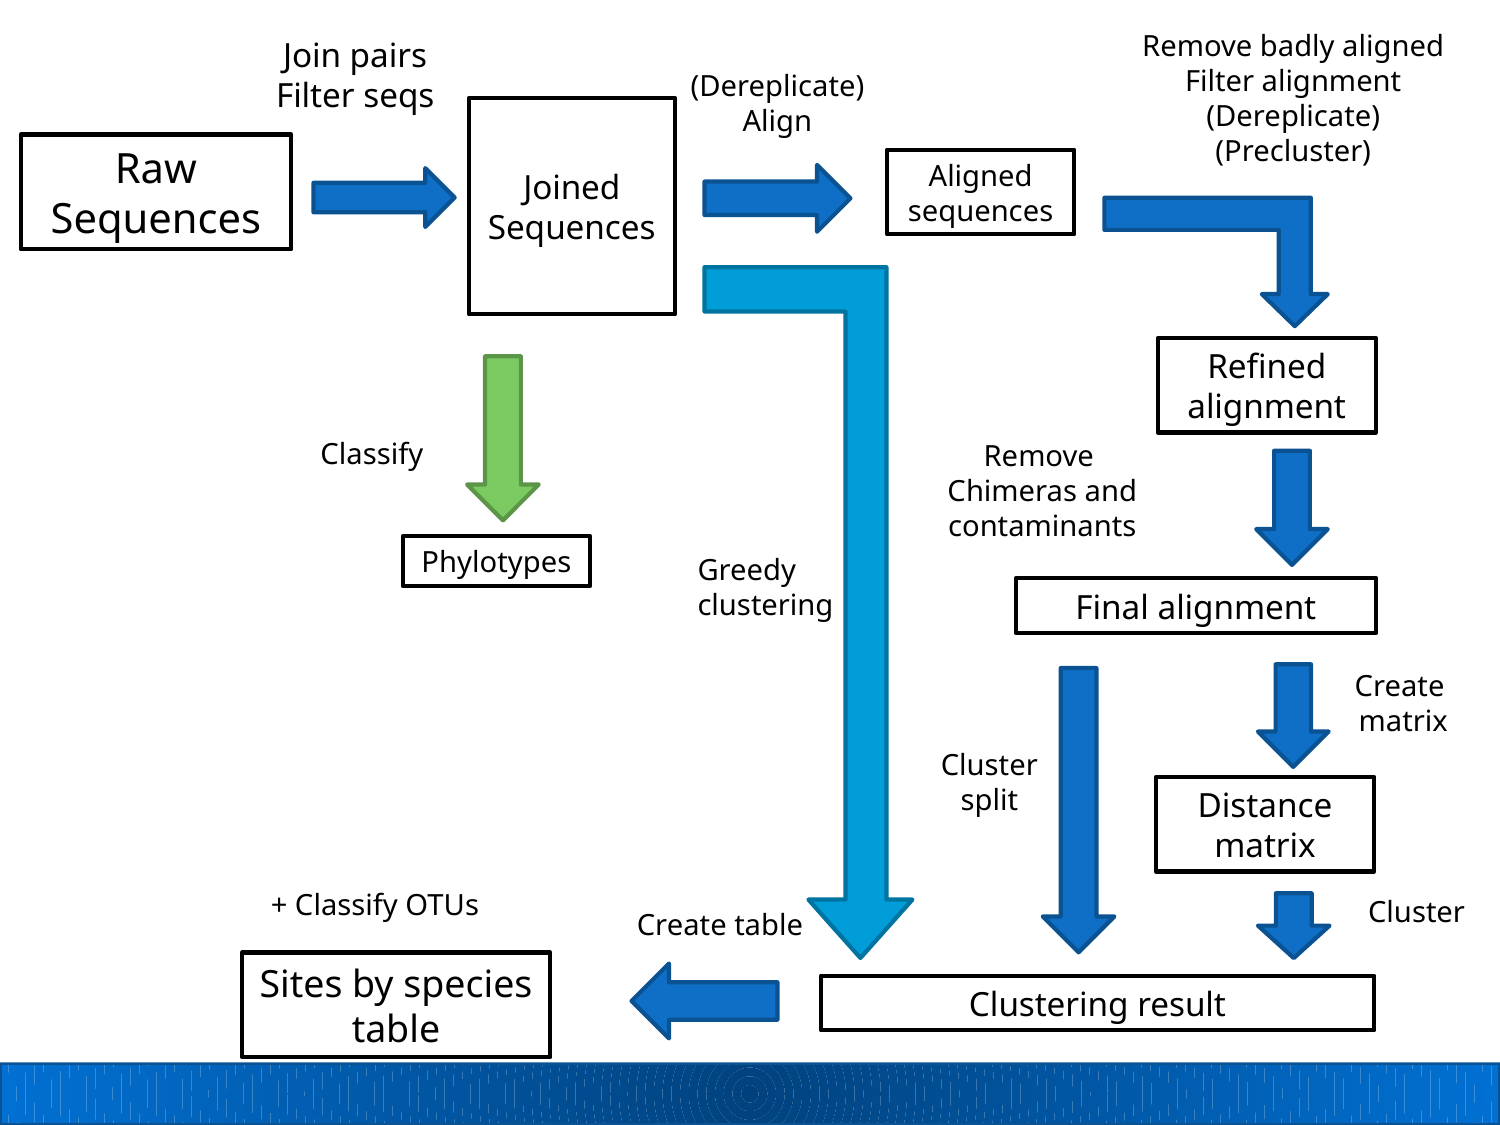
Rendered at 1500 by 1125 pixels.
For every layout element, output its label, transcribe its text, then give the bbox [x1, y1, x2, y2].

text_box [629, 961, 780, 1041]
text_box Cluster [1353, 886, 1480, 936]
text_box Create matrix [1339, 659, 1467, 745]
text_box Remove badly aligned Filter alignment (Dereplicate) (Precluster) [1127, 19, 1460, 175]
text_box [1102, 195, 1330, 329]
text_box [1255, 891, 1332, 960]
text_box Join pairs Filter seqs [261, 26, 450, 122]
text_box Clustering result [819, 974, 1376, 1032]
text_box Distance matrix [1154, 775, 1376, 874]
text_box [1255, 662, 1331, 769]
text_box [1254, 448, 1330, 568]
text_box Joined Sequences [467, 96, 677, 316]
text_box Remove Chimeras and contaminants [912, 429, 1173, 550]
text_box [702, 162, 853, 234]
text_box [311, 166, 457, 229]
text_box Phylotypes [401, 534, 592, 588]
text_box Sites by species table [240, 950, 552, 1059]
text_box Greedy clustering [682, 543, 843, 629]
text_box Raw Sequences [19, 132, 293, 251]
text_box + Classify OTUs [256, 879, 495, 929]
text_box Aligned sequences [885, 148, 1076, 236]
text_box [702, 265, 915, 961]
text_box [1040, 665, 1117, 955]
text_box (Dereplicate) Align [675, 60, 879, 145]
text_box Final alignment [1014, 576, 1378, 635]
text_box Refined alignment [1156, 336, 1378, 435]
text_box Classify [305, 428, 439, 478]
text_box Cluster split [926, 739, 1053, 824]
text_box Create table [622, 898, 819, 949]
text_box [465, 354, 541, 523]
